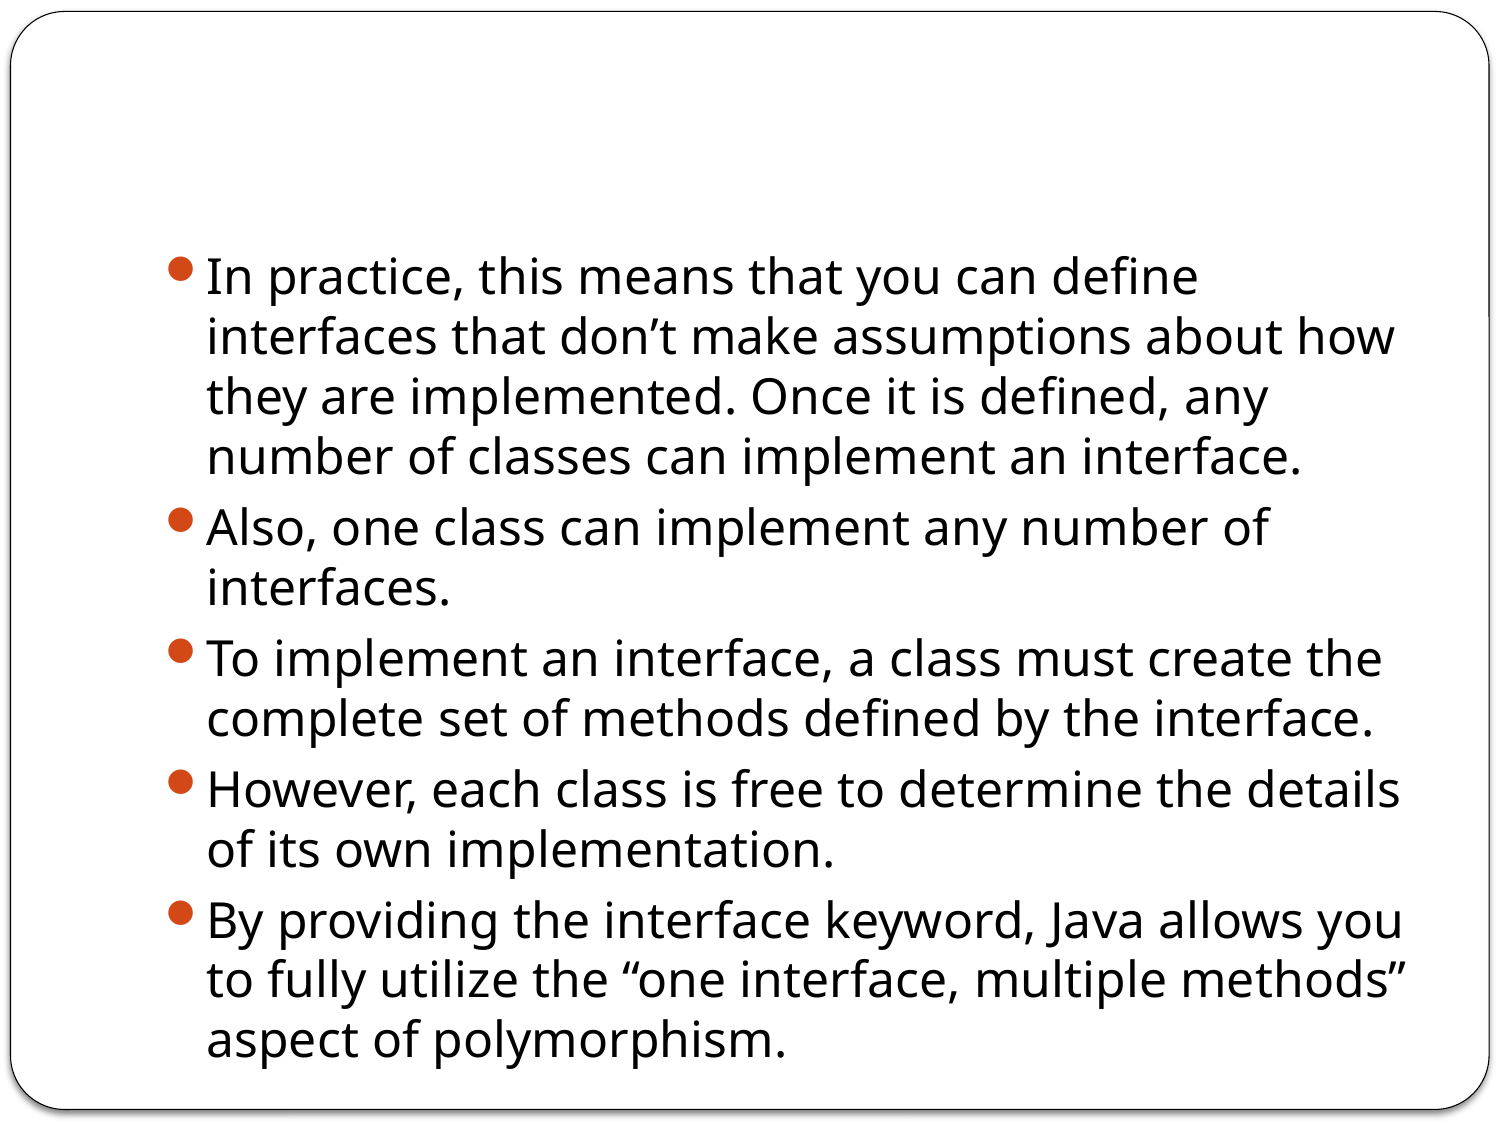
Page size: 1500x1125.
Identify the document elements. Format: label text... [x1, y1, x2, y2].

list In practice, this means that you can define interfaces that don’t make assumptions about how they are implemented. Once it is defined, any number of classes can implement an interface. Also, one class can implement any number of interfaces. To implement an interface, a class must create the complete set of methods defined by the interface. However, each class is free to determine the details of its own implementation. By providing the interface keyword, Java allows you to fully utilize the “one interface, multiple methods” aspect of polymorphism. [150, 237, 1425, 1088]
